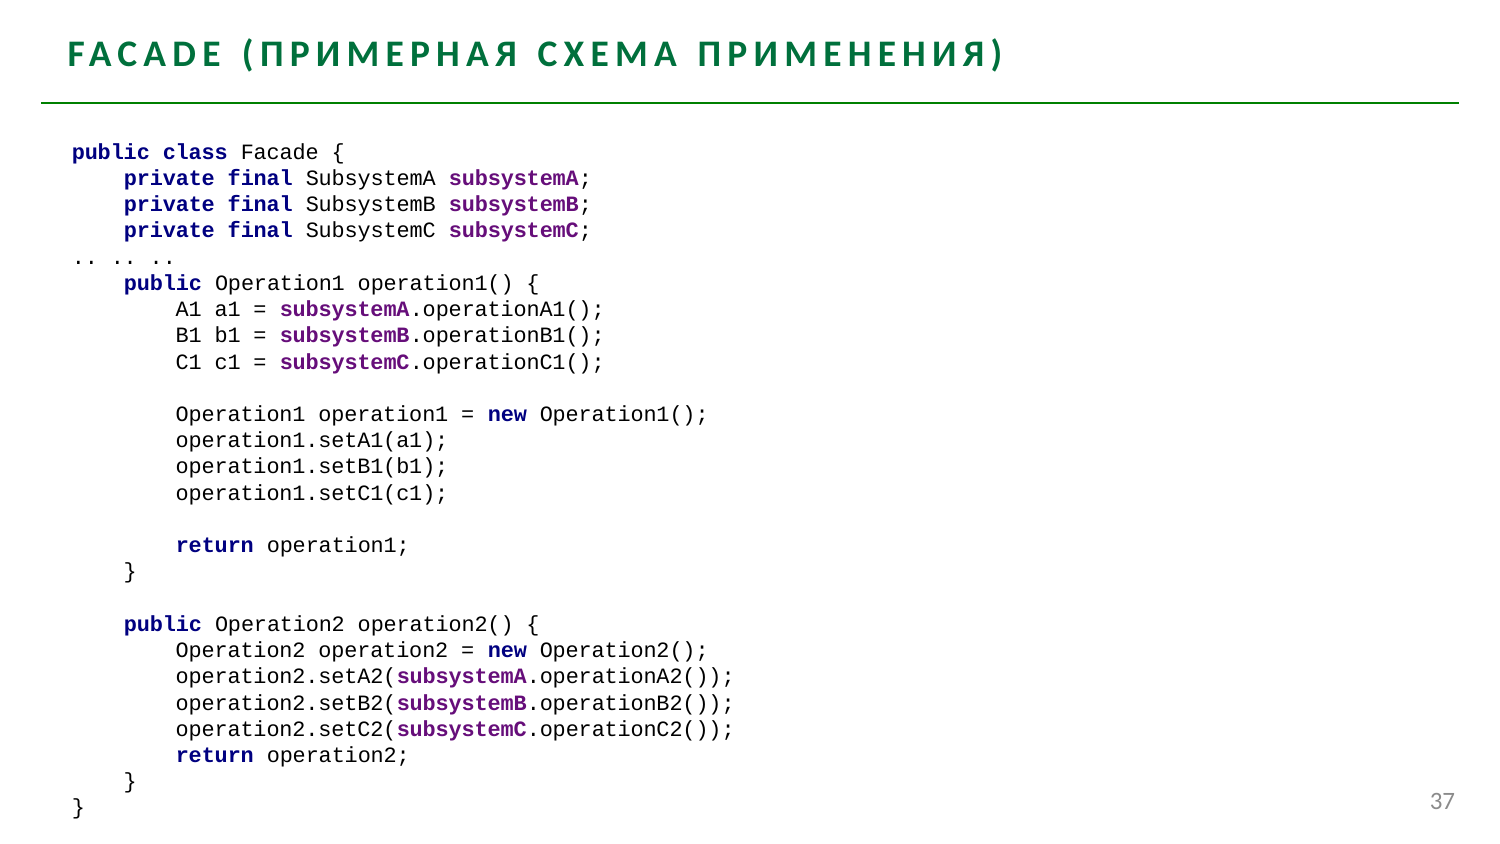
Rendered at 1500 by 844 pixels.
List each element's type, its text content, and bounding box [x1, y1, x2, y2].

slide_number 37 [1116, 778, 1466, 821]
title facade (примерная схема применения) [568, 23, 1206, 74]
text_box public class Facade { private final SubsystemA subsystemA; private final SubsystemB subsystemB; private final SubsystemC subsystemC; .. .. .. public Operation1 operation1() { A1 a1 = subsystemA.operationA1(); B1 b1 = subsystemB.operationB1(); C1 c1 = subsystemC.operationC1(); Operation1 operation1 = new Operation1(); operation1.setA1(a1); operation1.setB1(b1); operation1.setC1(c1); return operation1; } public Operation2 operation2() { Operation2 operation2 = new Operation2(); operation2.setA2(subsystemA.operationA2()); operation2.setB2(subsystemB.operationB2()); operation2.setC2(subsystemC.operationC2()); return operation2; } } [56, 129, 751, 827]
text_box [17, 0, 568, 267]
